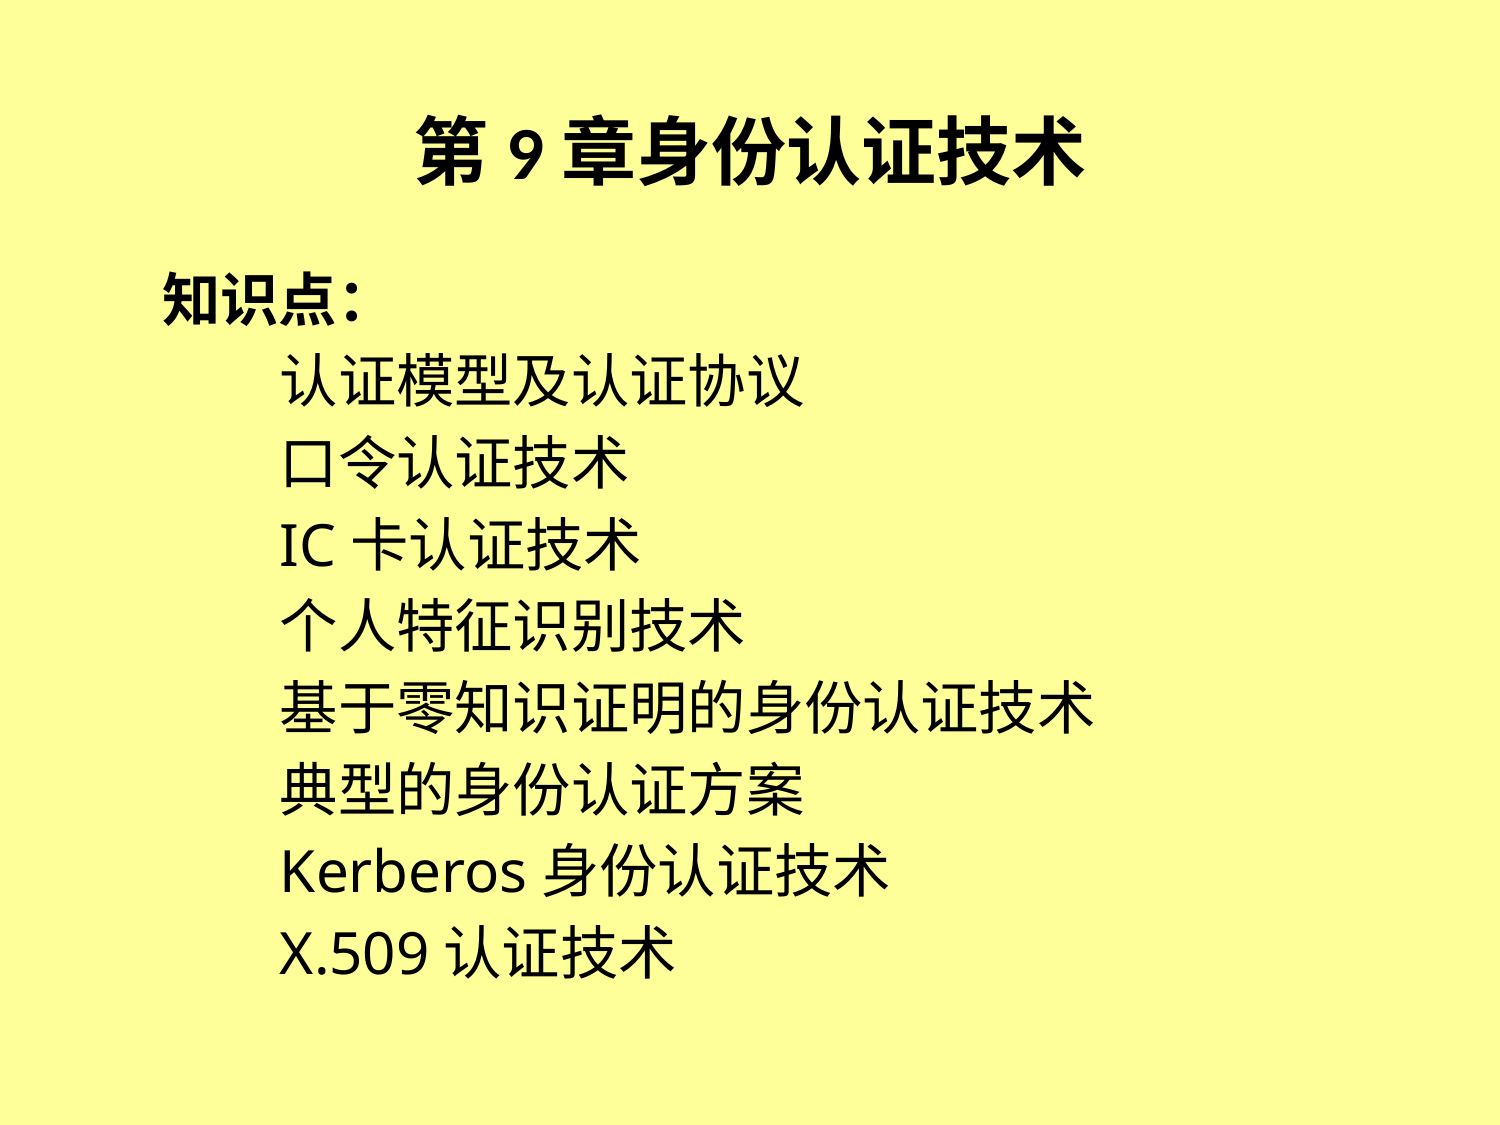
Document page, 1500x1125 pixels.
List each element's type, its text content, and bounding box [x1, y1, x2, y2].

list 知识点： 认证模型及认证协议 口令认证技术 IC卡认证技术 个人特征识别技术 基于零知识证明的身份认证技术 典型的身份认证方案 Kerberos身份认证技术 X.509认证技术 [147, 255, 1306, 1024]
title 第9章身份认证技术 [112, 67, 1388, 232]
